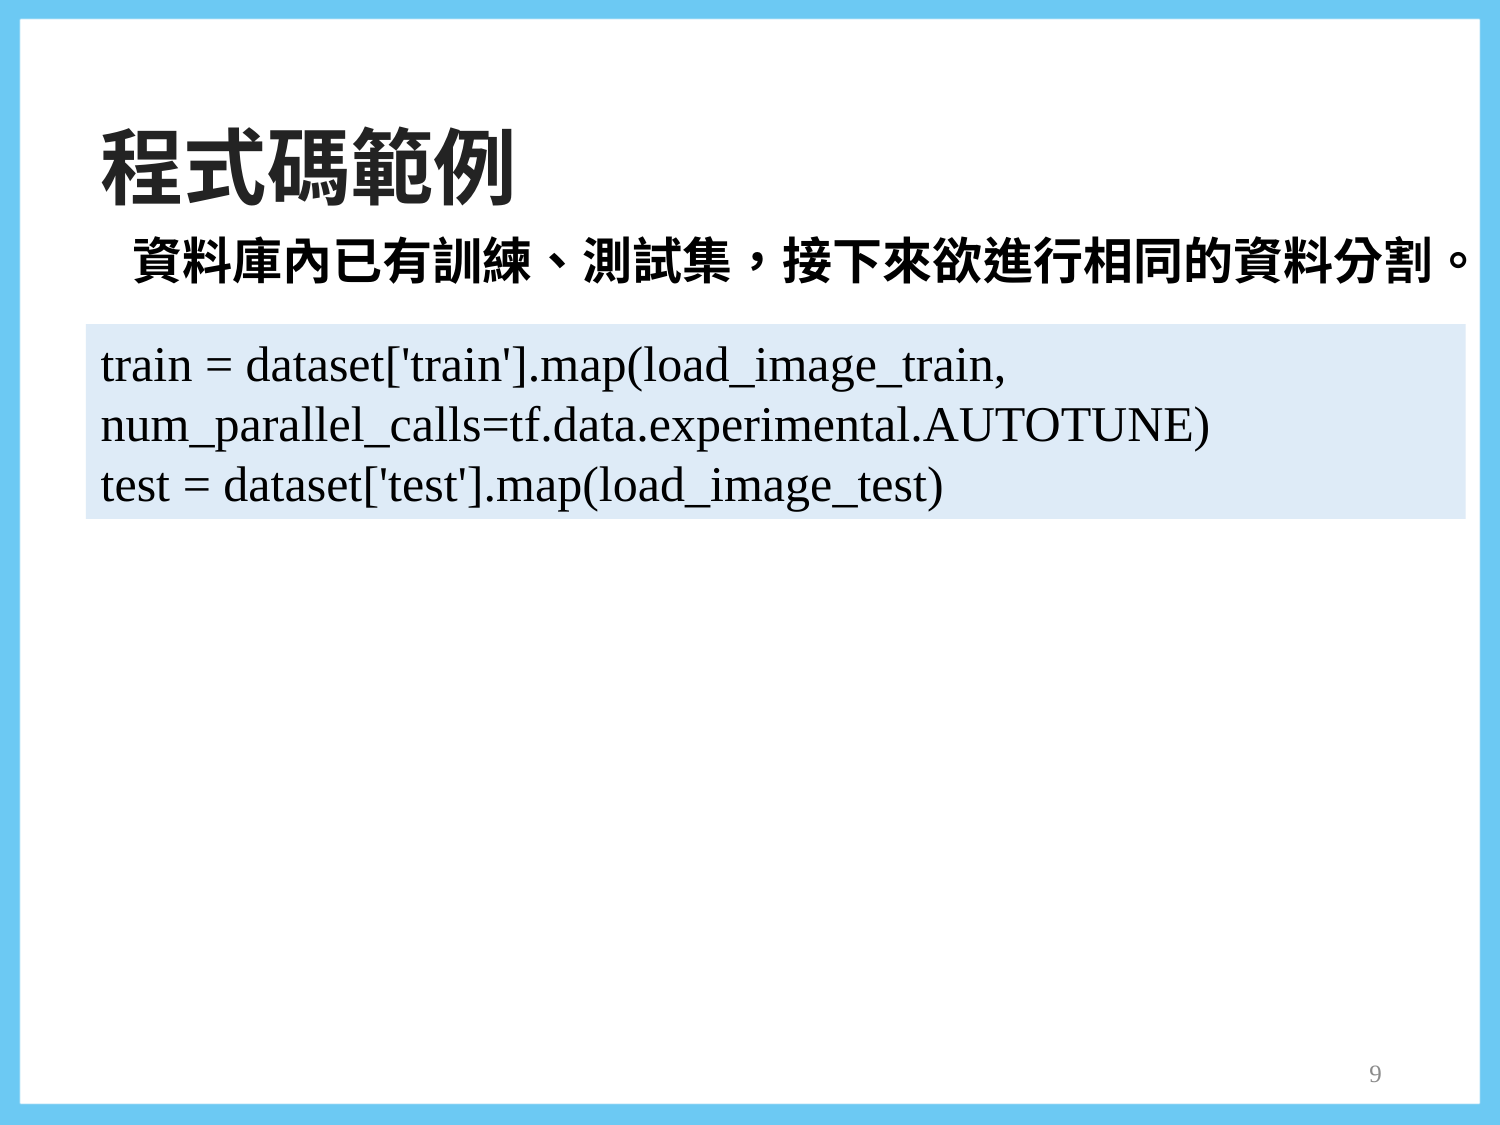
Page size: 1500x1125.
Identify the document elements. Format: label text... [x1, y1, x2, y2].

slide_number 9 [1059, 1042, 1397, 1103]
text_box train = dataset['train'].map(load_image_train, num_parallel_calls=tf.data.experimental.AUTOTUNE) test = dataset['test'].map(load_image_test) [85, 324, 1466, 519]
text_box 程式碼範例 [85, 75, 1500, 223]
picture [0, 0, 1500, 1125]
text_box 資料庫內已有訓練、測試集，接下來欲進行相同的資料分割。 [117, 222, 1498, 297]
